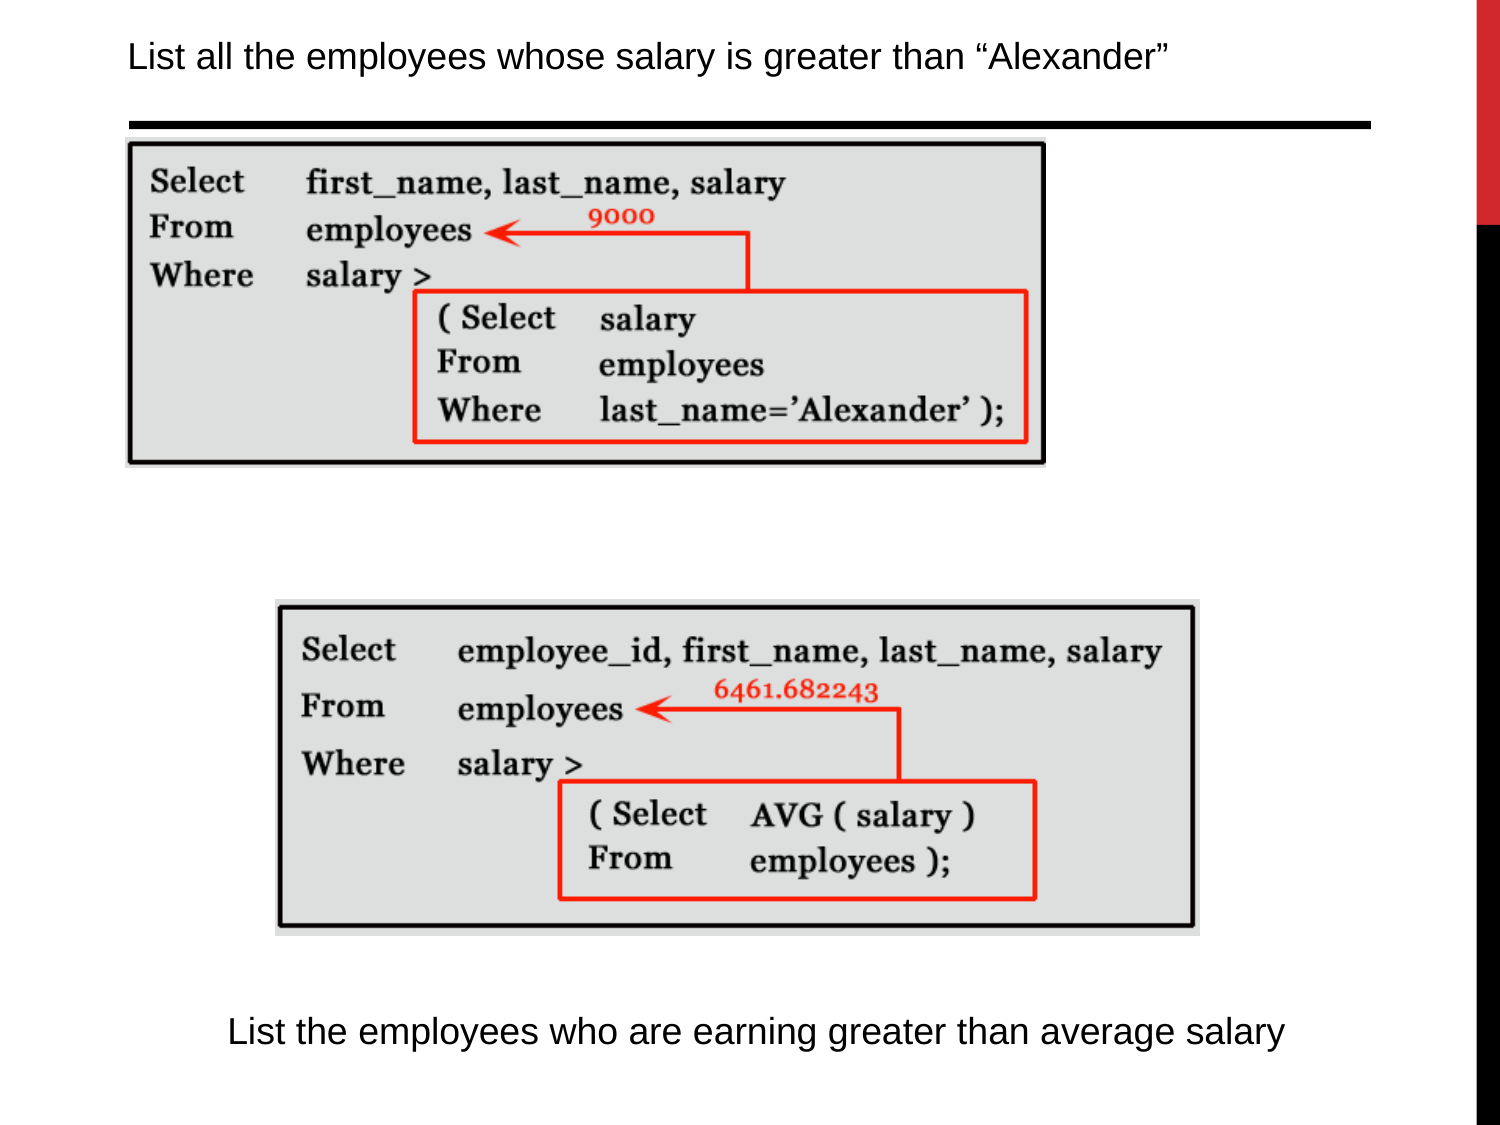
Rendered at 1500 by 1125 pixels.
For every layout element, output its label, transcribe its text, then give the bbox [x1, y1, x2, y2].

text_box List the employees who are earning greater than average salary [212, 999, 1438, 1060]
text_box List all the employees whose salary is greater than “Alexander” [112, 24, 1188, 85]
picture [124, 136, 1046, 468]
picture [274, 599, 1201, 937]
